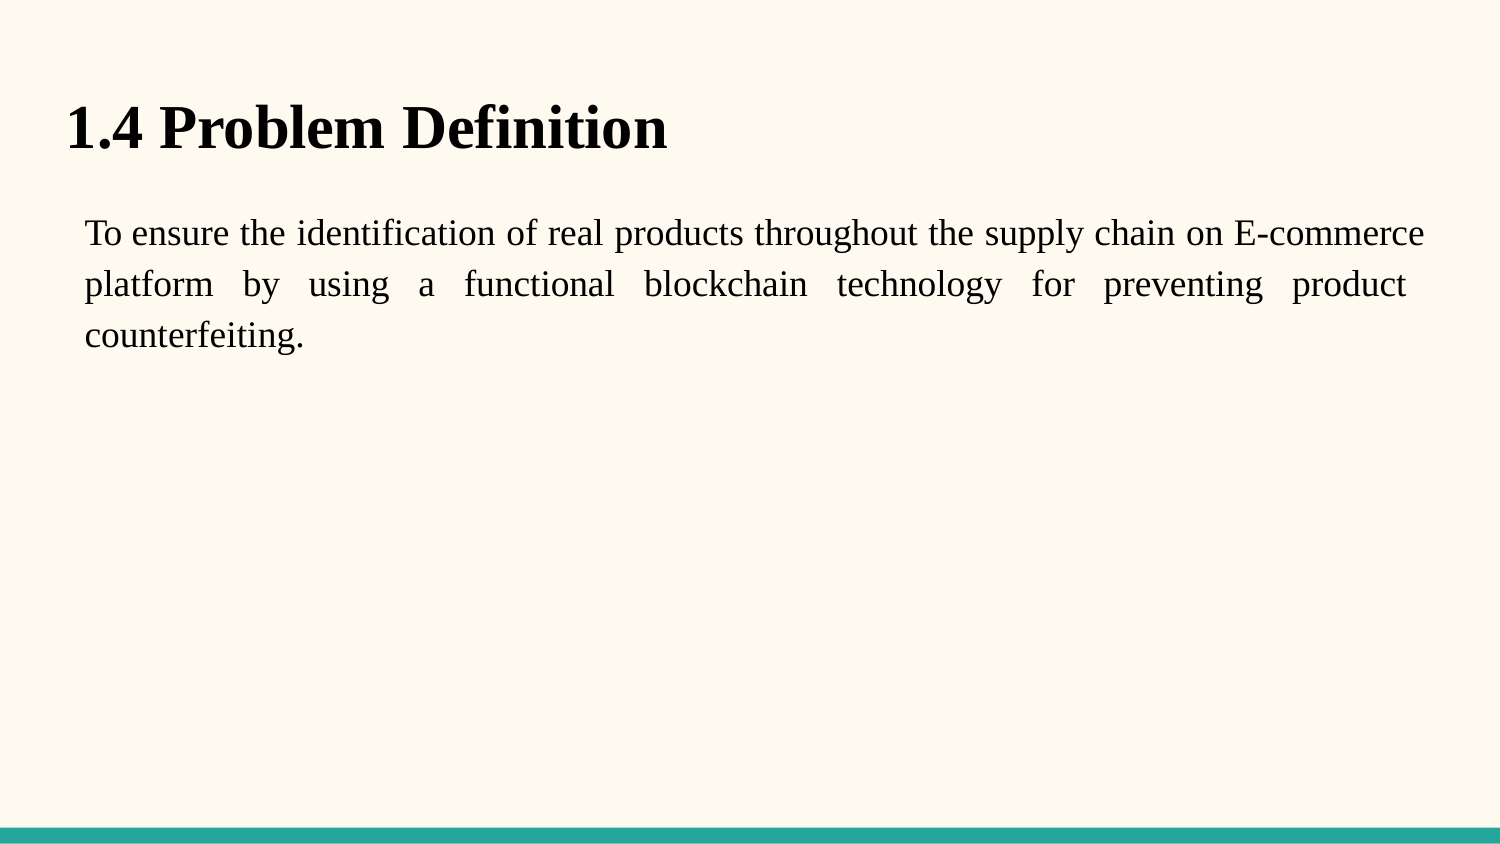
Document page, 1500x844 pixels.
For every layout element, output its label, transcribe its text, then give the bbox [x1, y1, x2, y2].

text_box To ensure the identification of real products throughout the supply chain on E-commerce platform by using a functional blockchain technology for preventing product counterfeiting. [82, 199, 1437, 356]
text_box 1.4 Problem Definition [63, 83, 673, 161]
